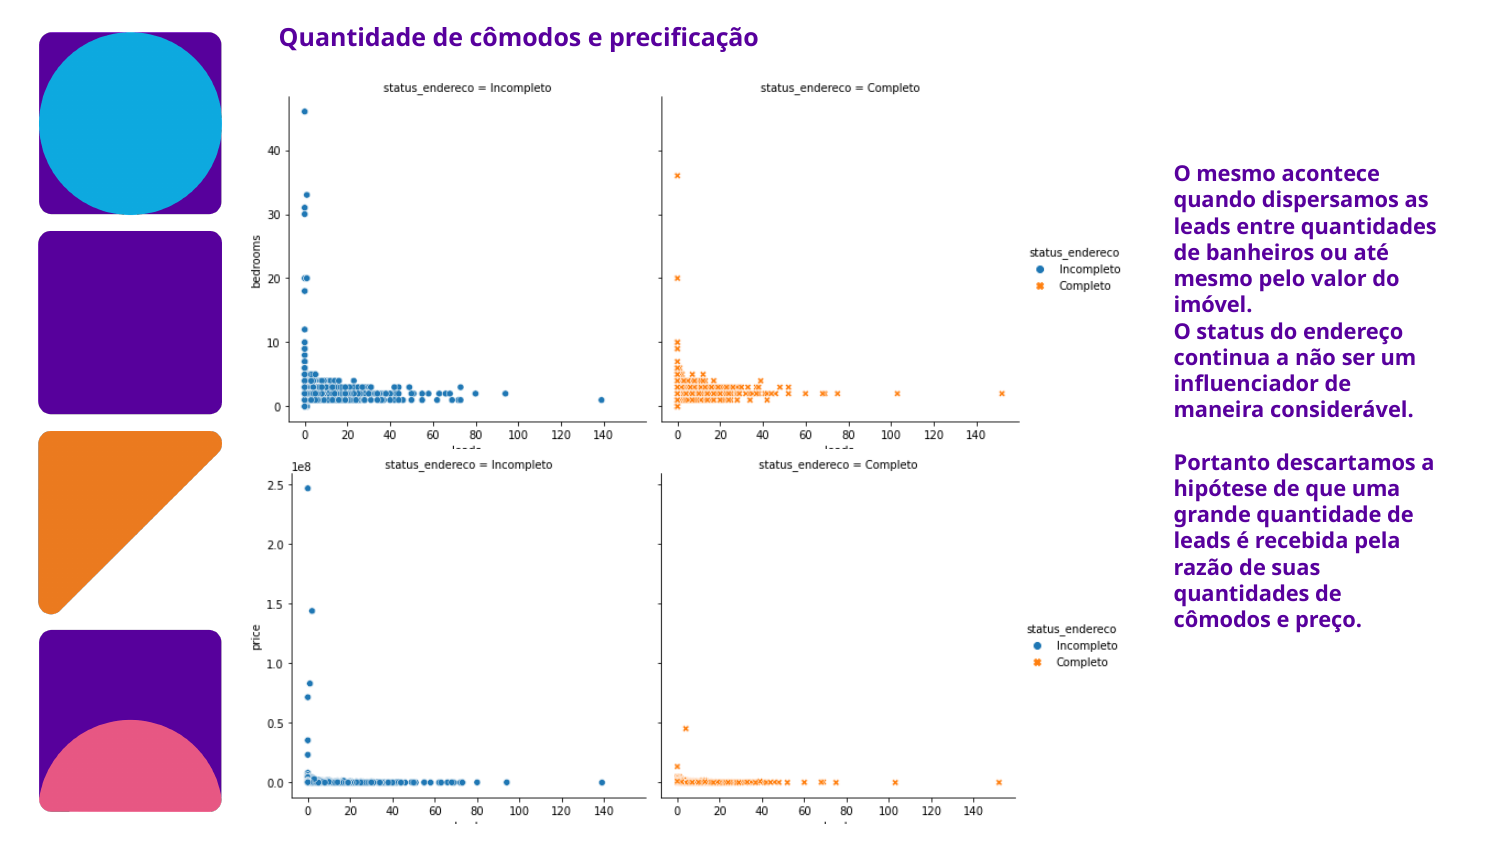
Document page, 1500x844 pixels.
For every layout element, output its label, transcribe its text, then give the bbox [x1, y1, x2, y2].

text_box Quantidade de cômodos e precificação [278, 0, 820, 70]
picture [241, 71, 1137, 824]
text_box O mesmo acontece quando dispersamos as leads entre quantidades de banheiros ou até mesmo pelo valor do imóvel. O status do endereço continua a não ser um influenciador de maneira considerável. Portanto descartamos a hipótese de que uma grande quantidade de leads é recebida pela razão de suas quantidades de cômodos e preço. [1173, 254, 1445, 537]
picture [38, 32, 117, 120]
picture [144, 32, 222, 108]
picture [38, 127, 222, 812]
